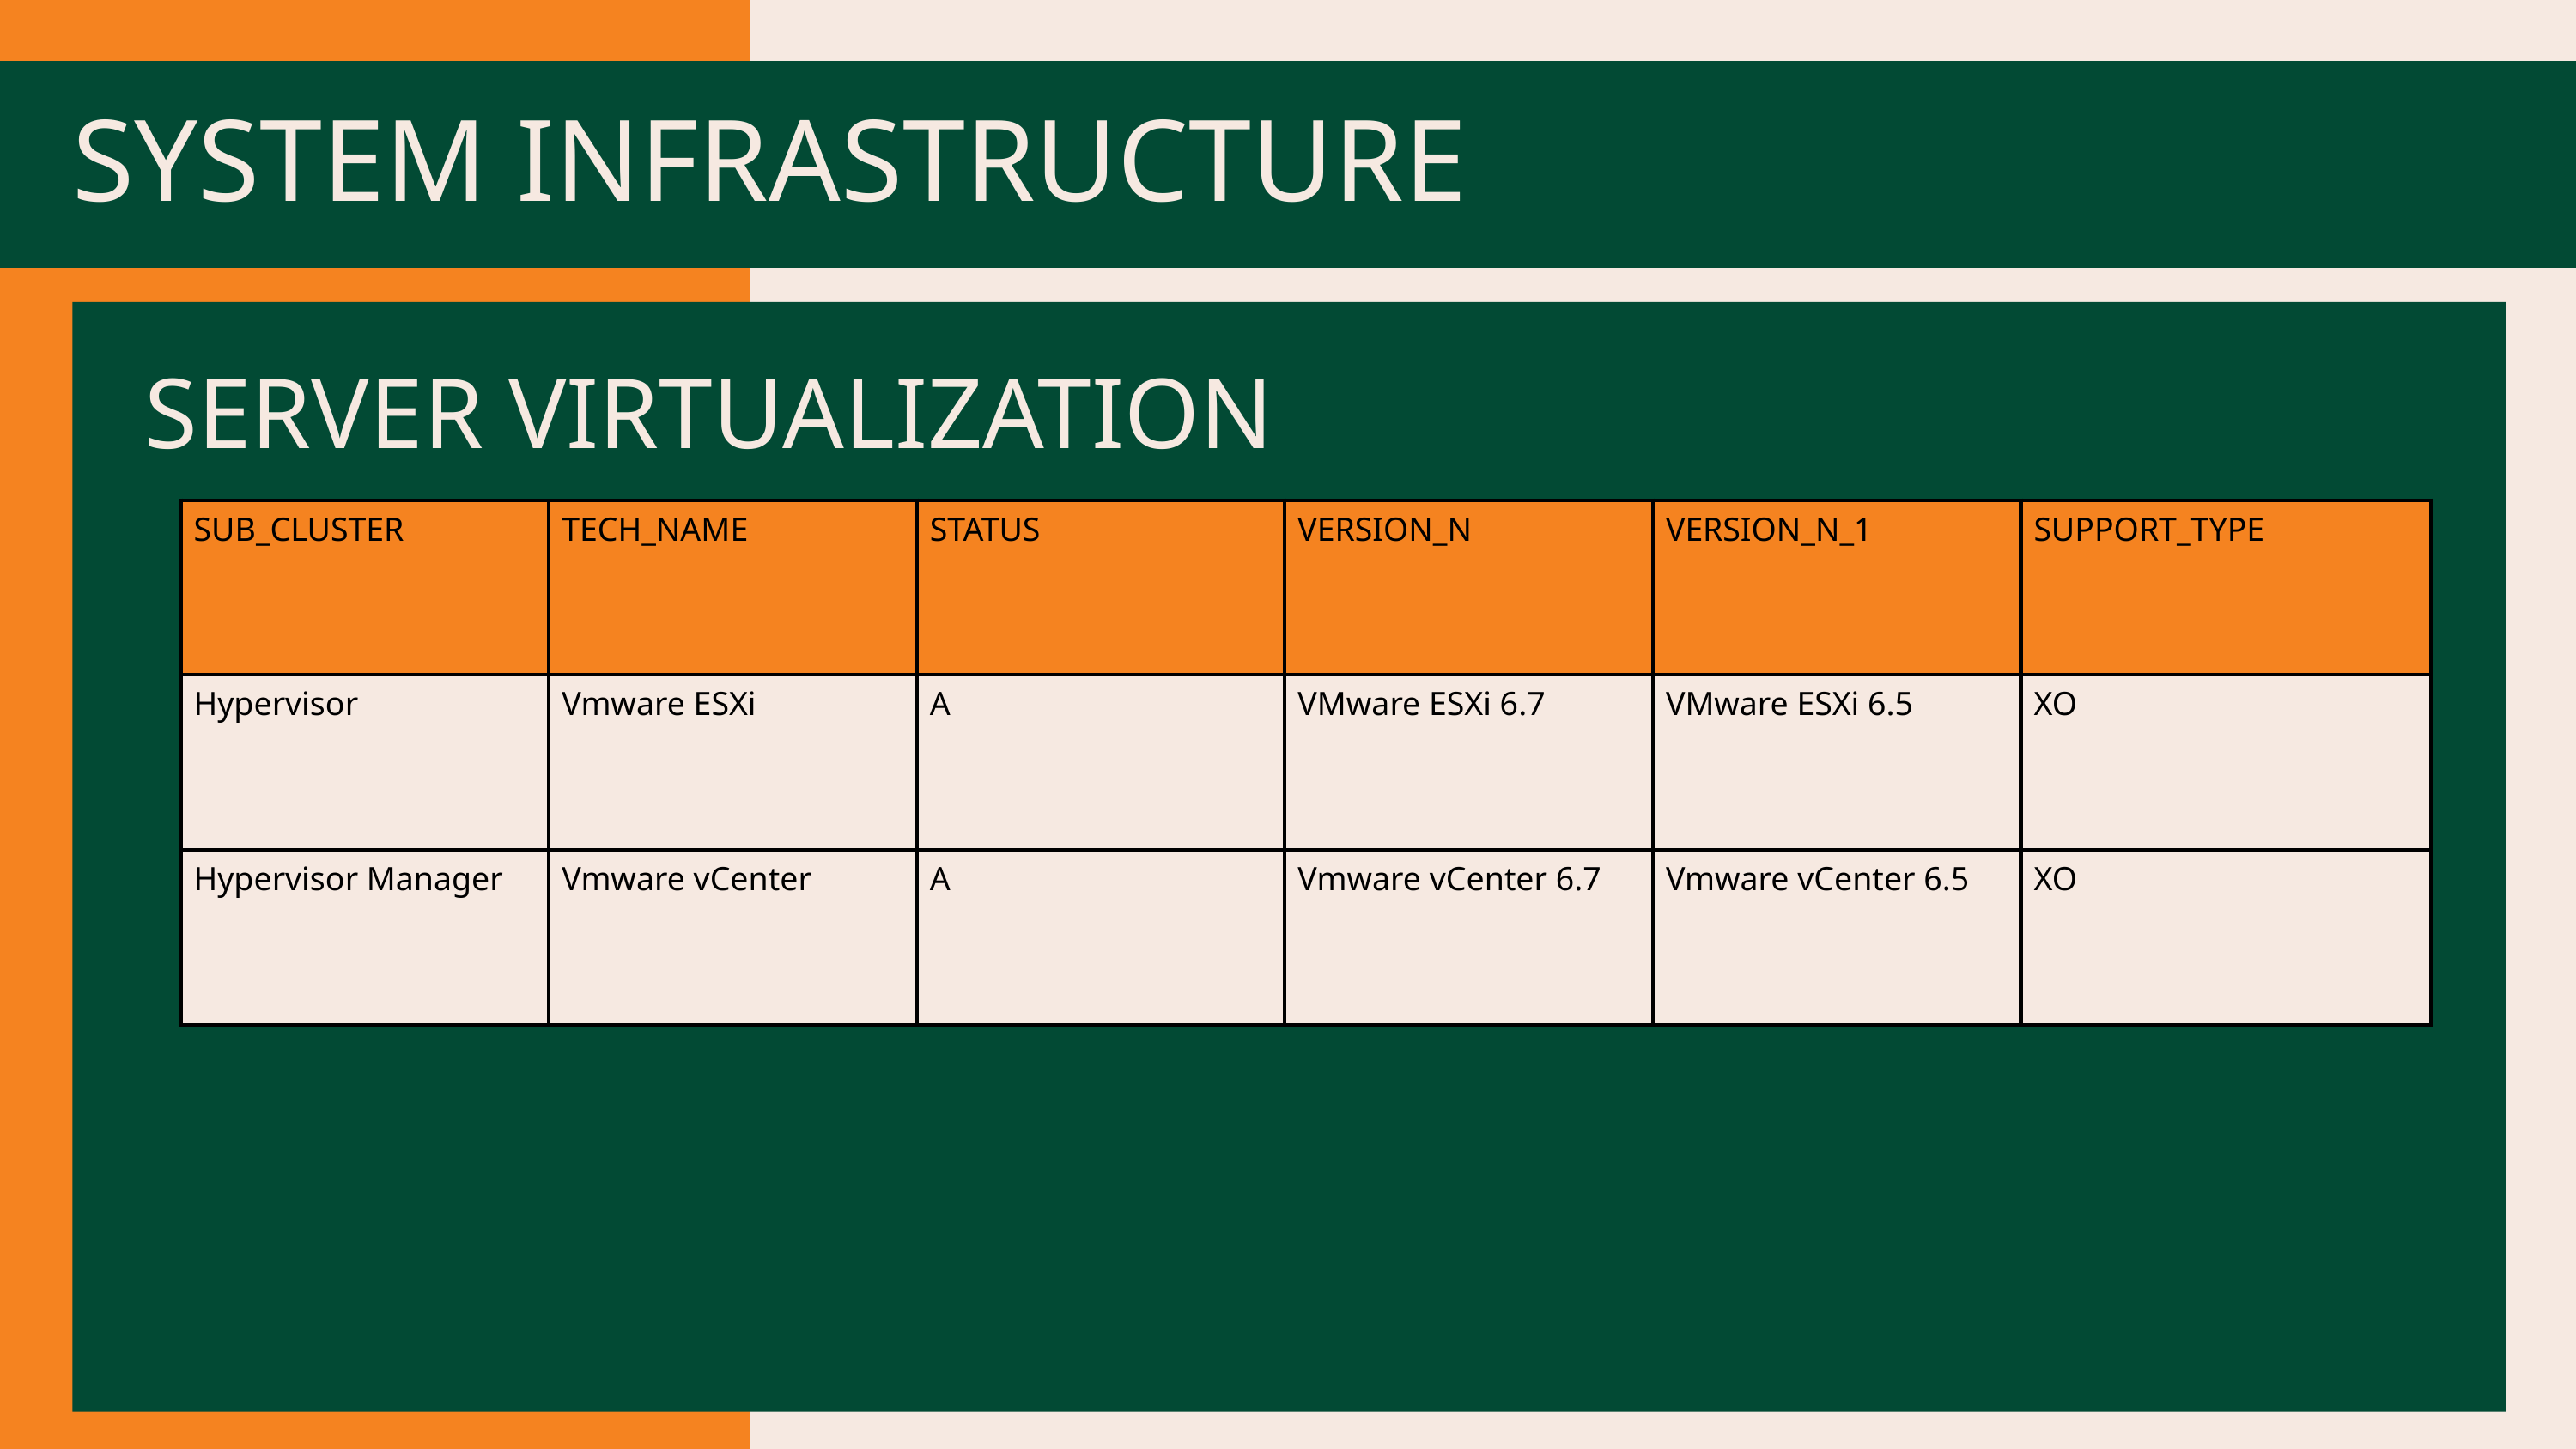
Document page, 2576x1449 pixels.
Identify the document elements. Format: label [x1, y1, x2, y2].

table_cell [183, 852, 547, 1023]
table_header [2023, 502, 2429, 673]
table_cell [550, 676, 915, 848]
table_cell [1286, 676, 1651, 848]
table_header [550, 502, 915, 673]
table_cell [2023, 676, 2429, 848]
table_header [183, 502, 547, 673]
table_cell [550, 852, 915, 1023]
table_cell [2023, 852, 2429, 1023]
table_header [1286, 502, 1651, 673]
text_box [0, 0, 2576, 1449]
table_header [1655, 502, 2019, 673]
table_cell [919, 676, 1283, 848]
table_cell [1655, 852, 2019, 1023]
table_cell [1286, 852, 1651, 1023]
table_cell [1655, 676, 2019, 848]
table_header [919, 502, 1283, 673]
table_cell [919, 852, 1283, 1023]
table_cell [183, 676, 547, 848]
